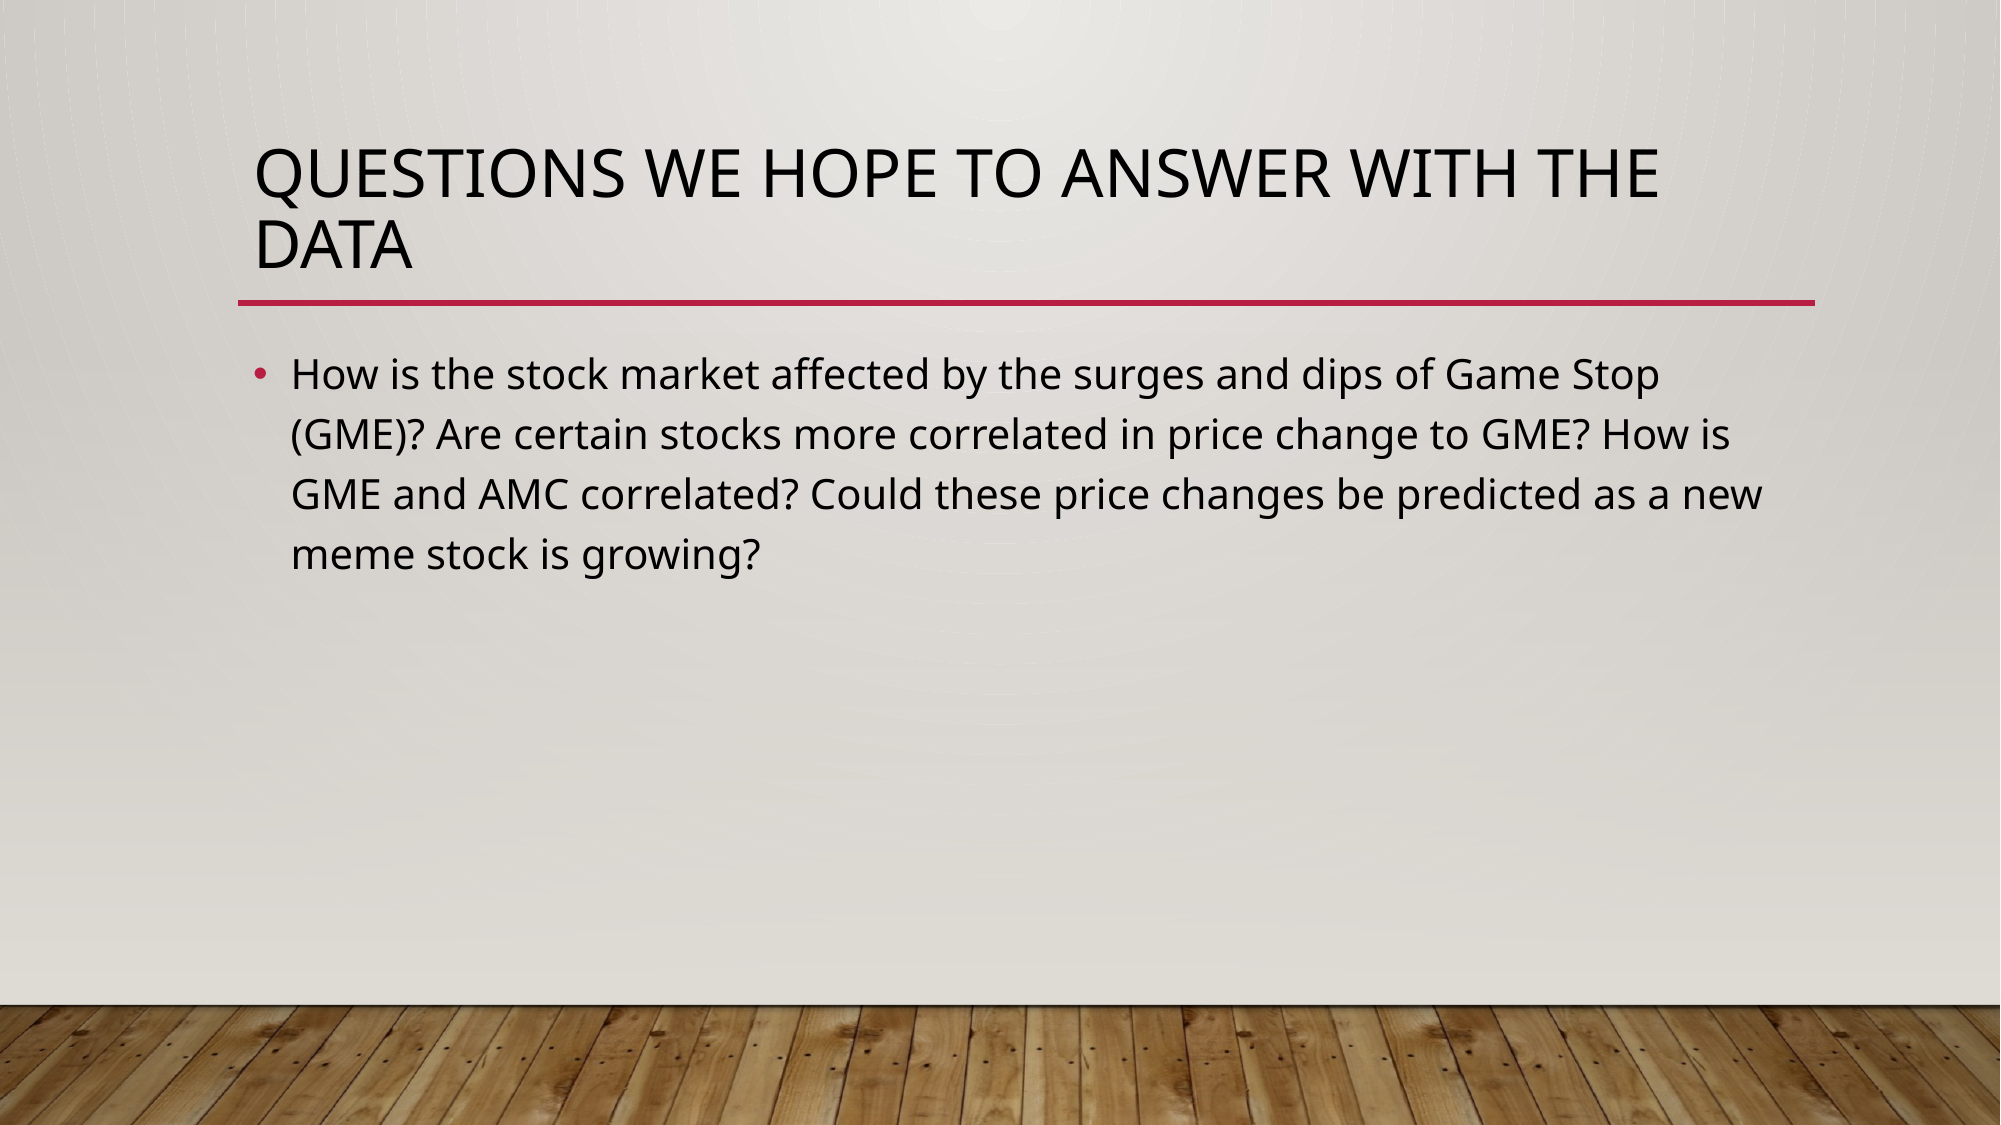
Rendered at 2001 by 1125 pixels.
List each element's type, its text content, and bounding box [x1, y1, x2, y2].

picture [0, 1005, 2000, 1125]
list How is the stock market affected by the surges and dips of Game Stop (GME)? Are certain stocks more correlated in price change to GME? How is GME and AMC correlated? Could these price changes be predicted as a new meme stock is growing? [238, 330, 1814, 897]
title Questions we hope to answer with the data [238, 131, 1814, 305]
